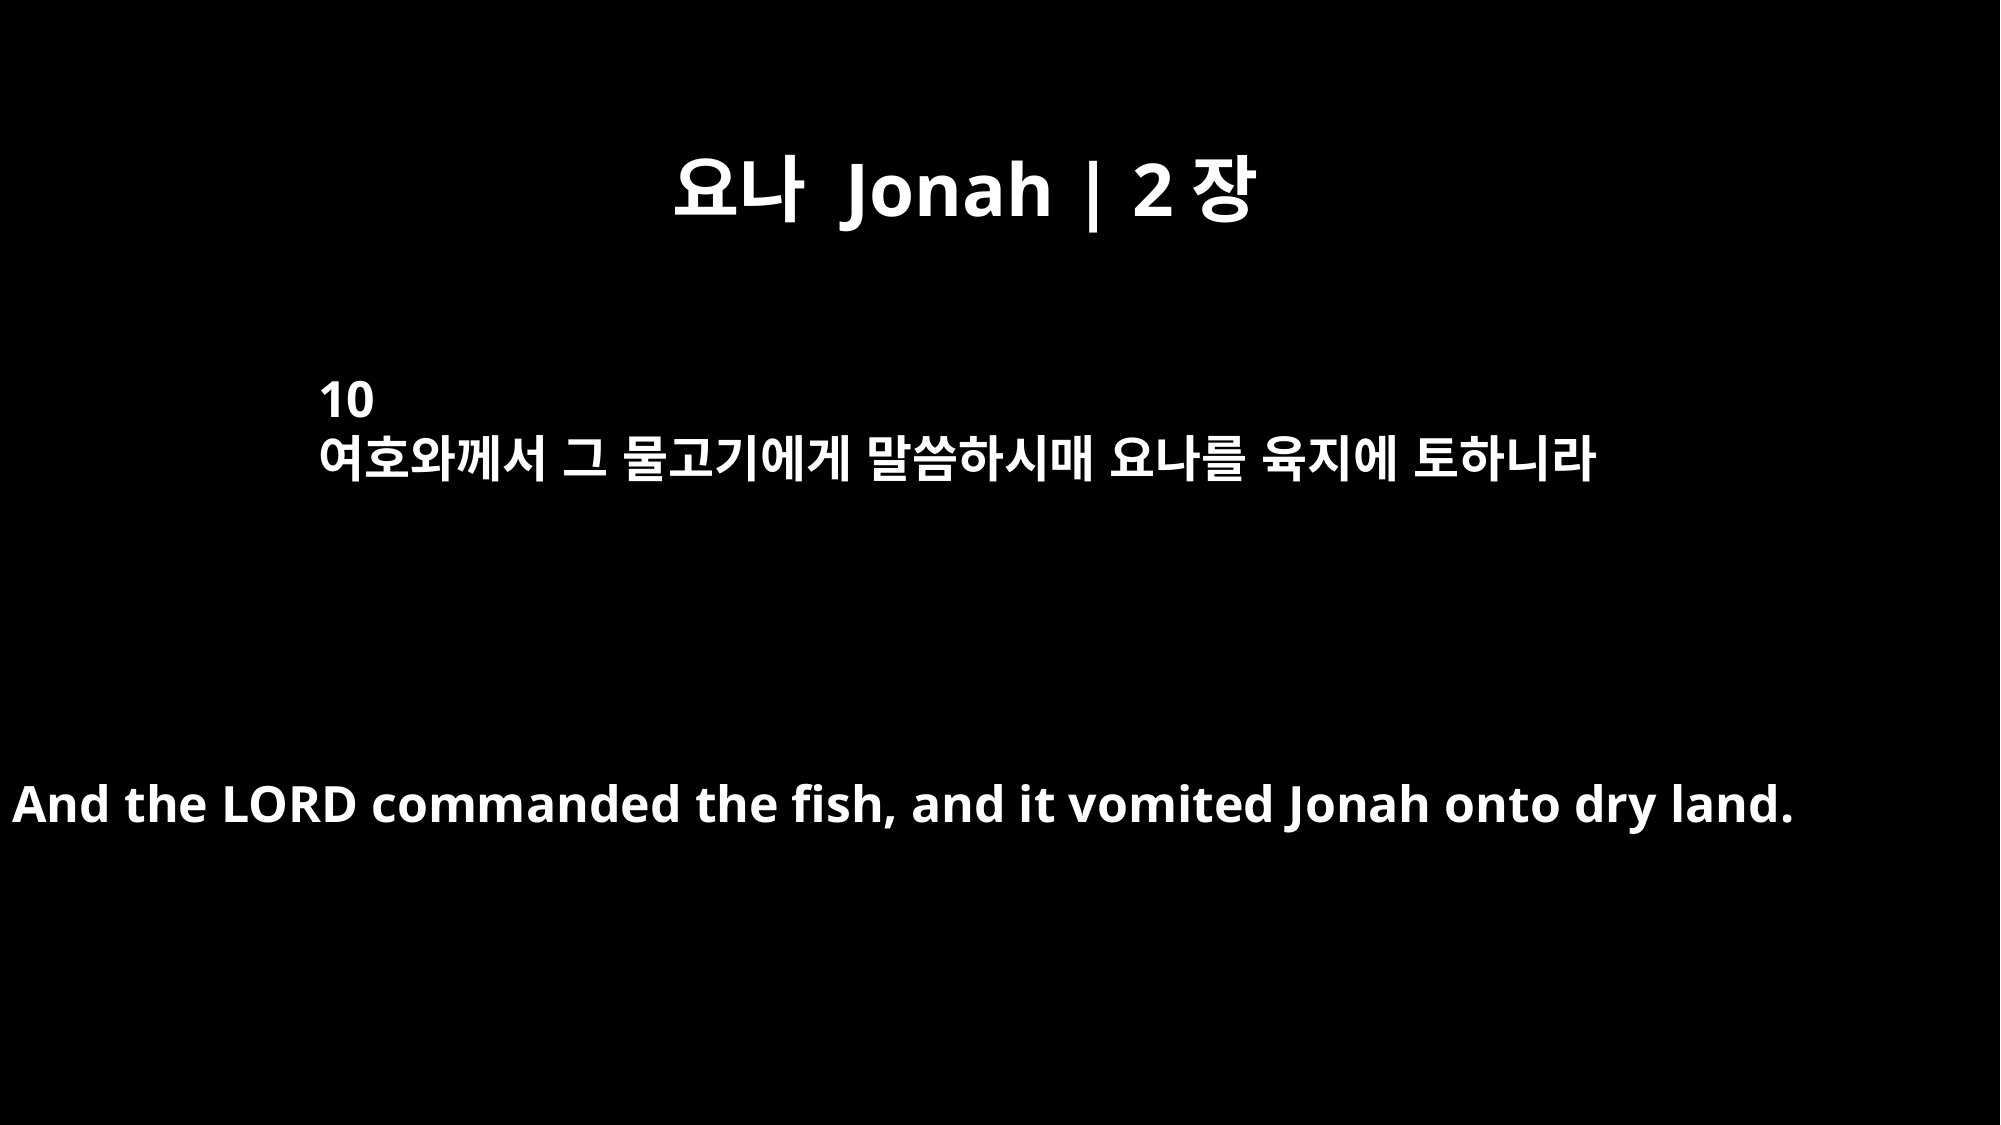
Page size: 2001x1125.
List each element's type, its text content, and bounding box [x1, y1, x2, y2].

text_box 요나 Jonah | 2장 [657, 136, 1275, 239]
text_box And the LORD commanded the fish, and it vomited Jonah onto dry land. [0, 764, 1810, 840]
text_box 10 여호와께서 그 물고기에게 말씀하시매 요나를 육지에 토하니라 [303, 359, 1614, 495]
